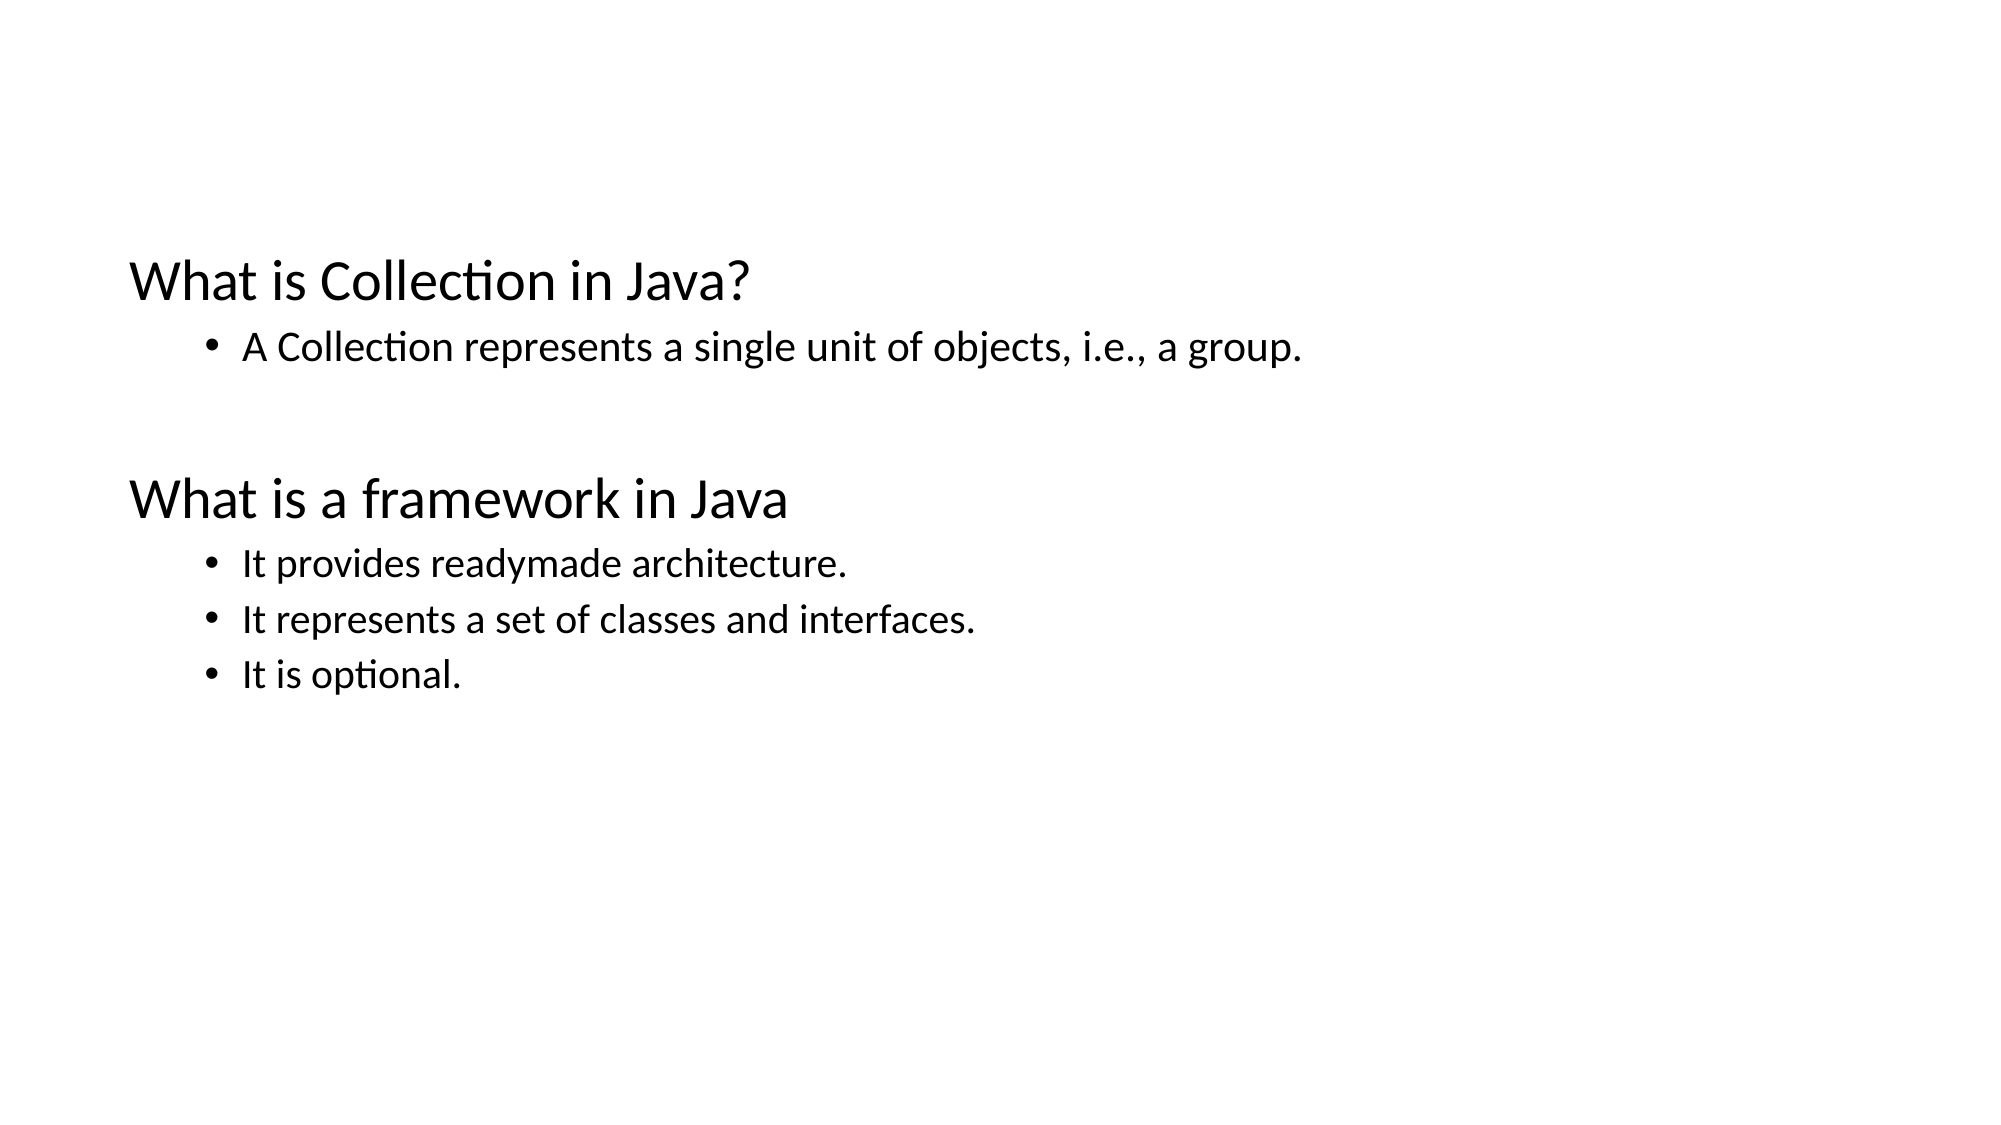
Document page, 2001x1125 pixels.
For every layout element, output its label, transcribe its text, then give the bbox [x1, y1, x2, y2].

list What is Collection in Java? A Collection represents a single unit of objects, i.e., a group. What is a framework in Java It provides readymade architecture. It represents a set of classes and interfaces. It is optional. [114, 242, 1863, 1014]
